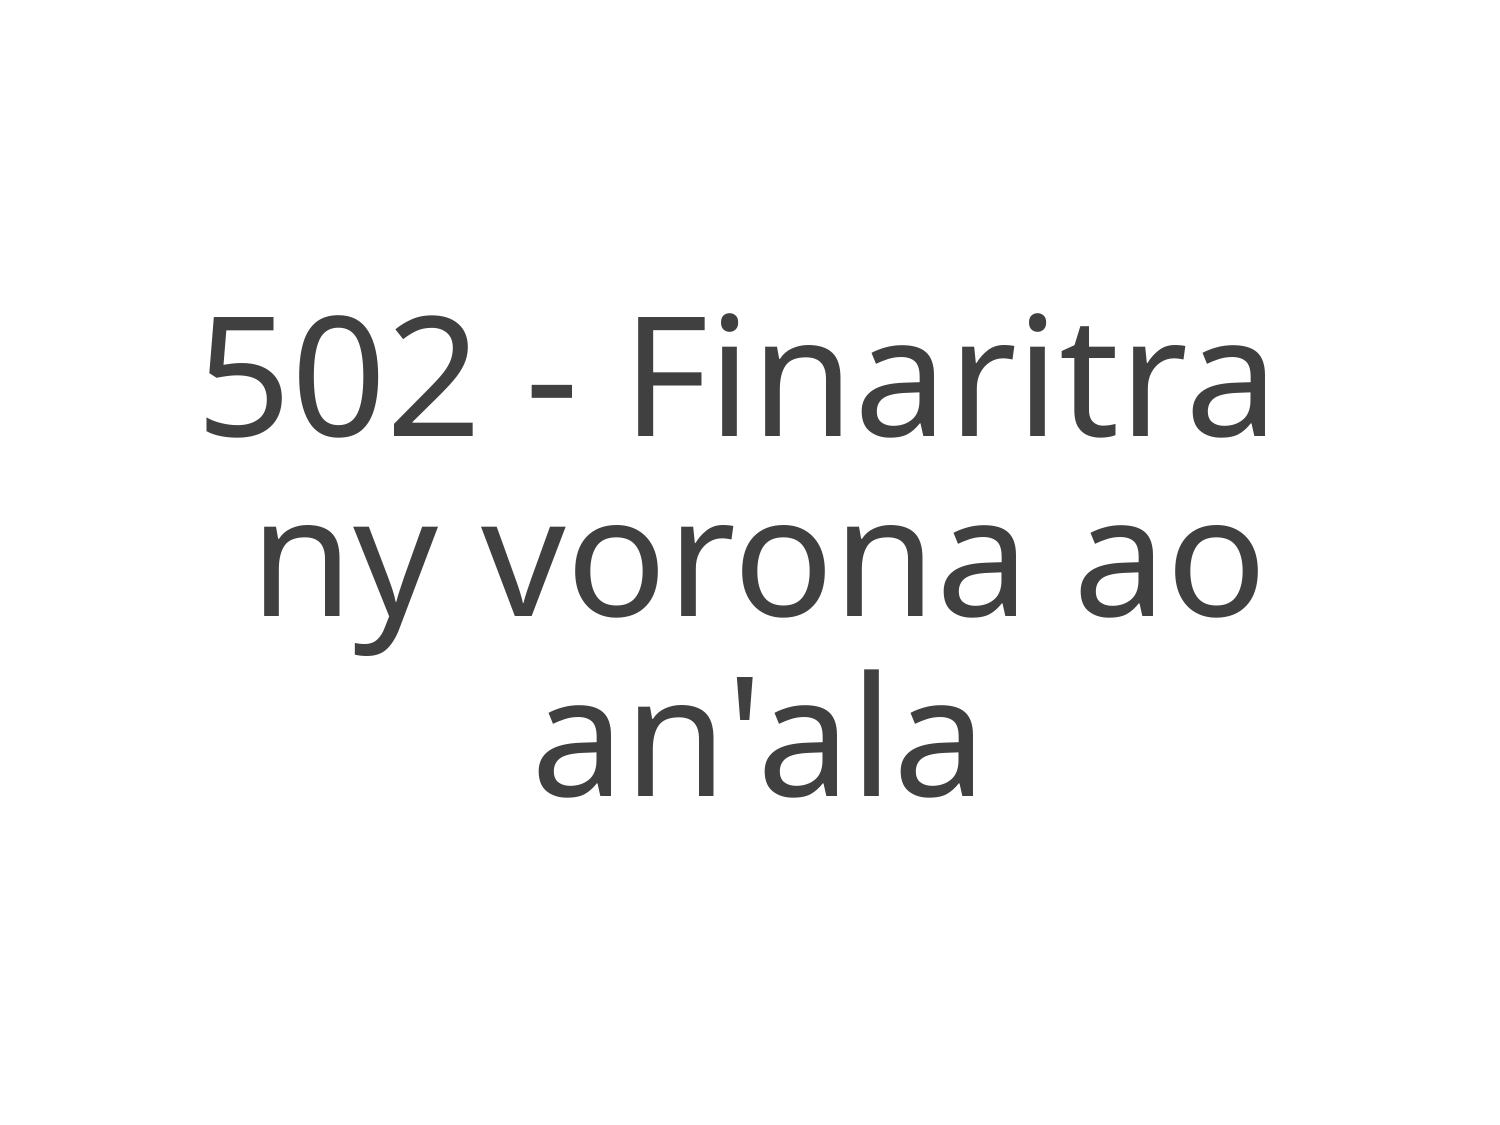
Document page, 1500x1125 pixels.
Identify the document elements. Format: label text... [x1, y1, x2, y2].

title 502 - Finaritra ny vorona ao an'ala [0, 453, 1500, 672]
